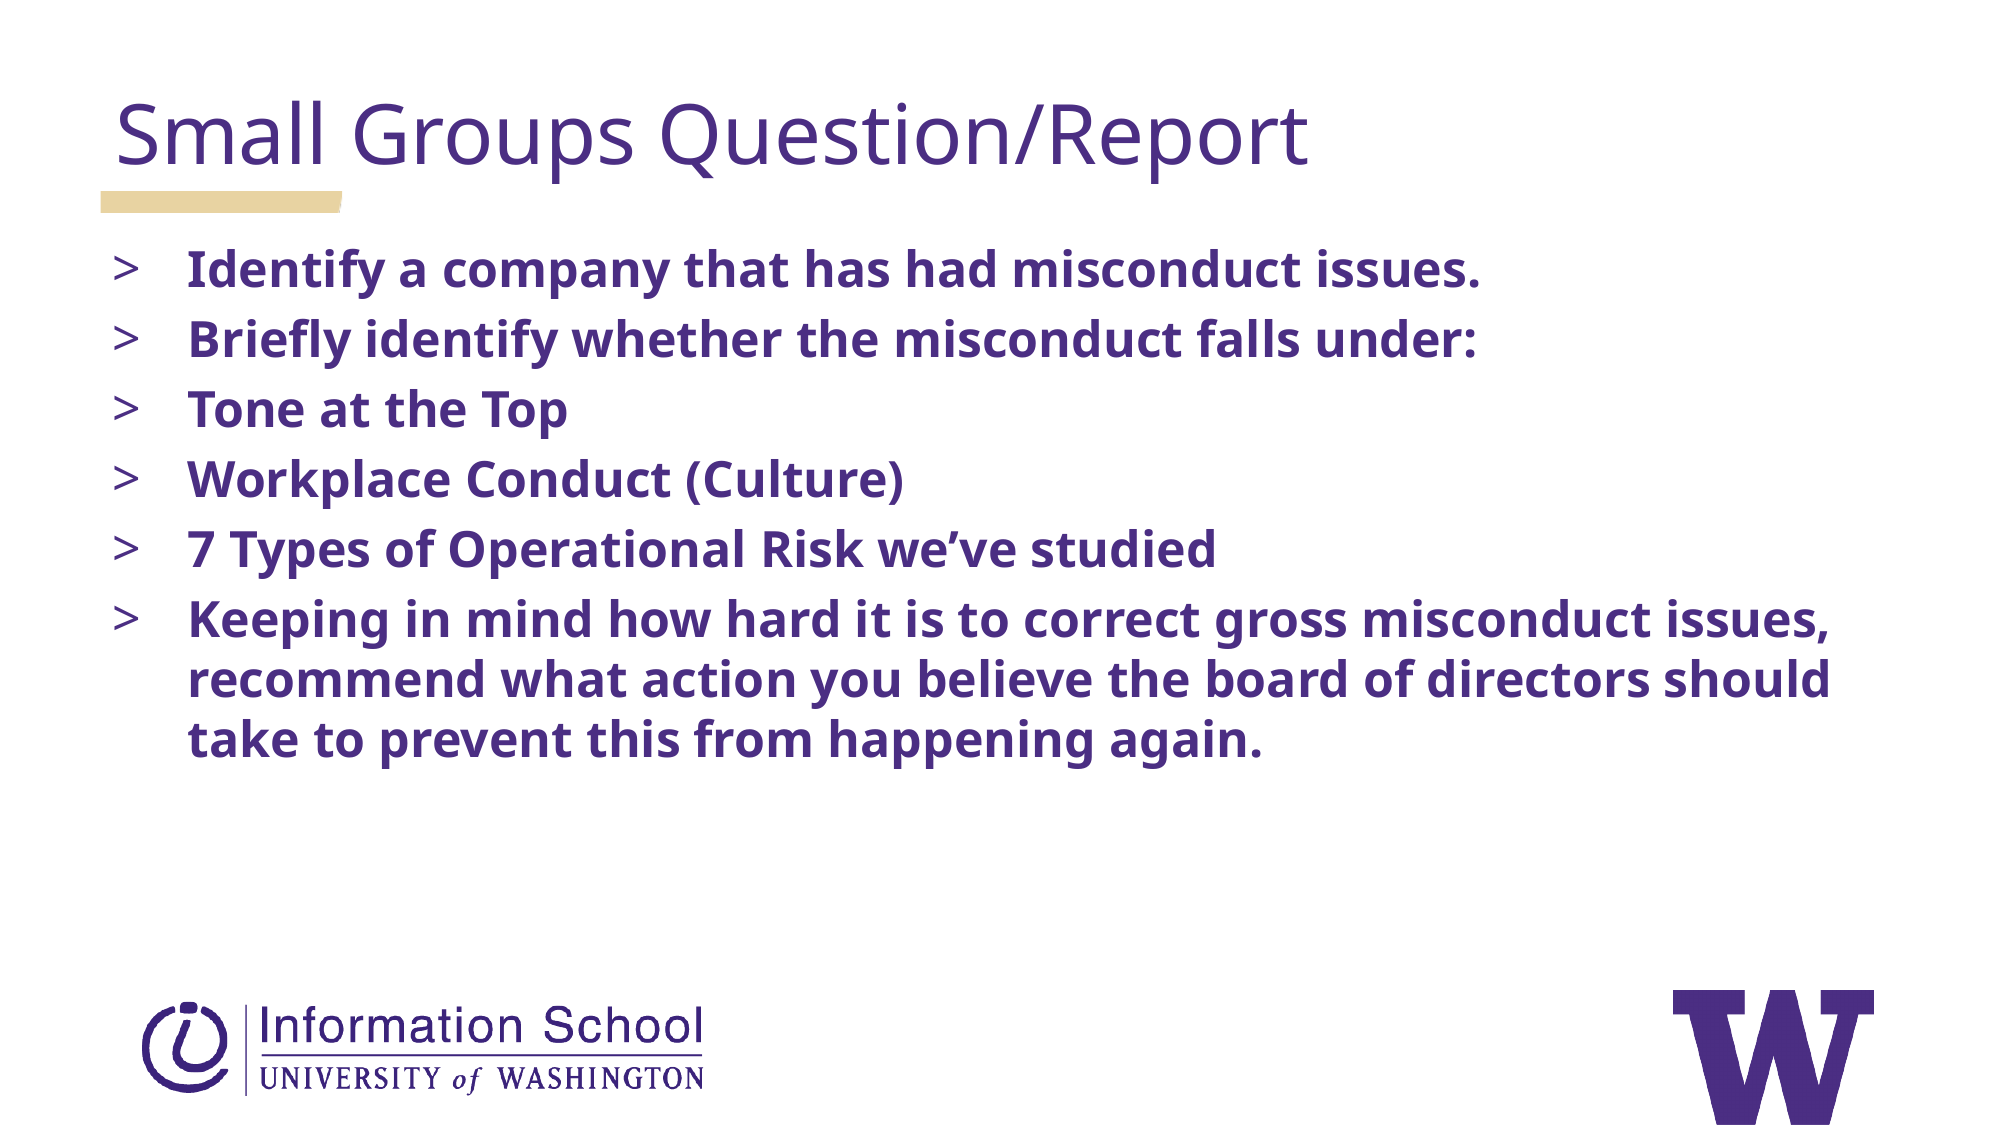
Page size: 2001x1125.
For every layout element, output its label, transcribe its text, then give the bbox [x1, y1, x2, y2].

picture [128, 987, 736, 1109]
picture [1673, 990, 1874, 1125]
list Identify a company that has had misconduct issues. Briefly identify whether the misconduct falls under: Tone at the Top Workplace Conduct (Culture) 7 Types of Operational Risk we’ve studied Keeping in mind how hard it is to correct gross misconduct issues, recommend what action you believe the board of directors should take to prevent this from happening again. [97, 230, 1891, 896]
list Small Groups Question/Report [100, 81, 1891, 190]
